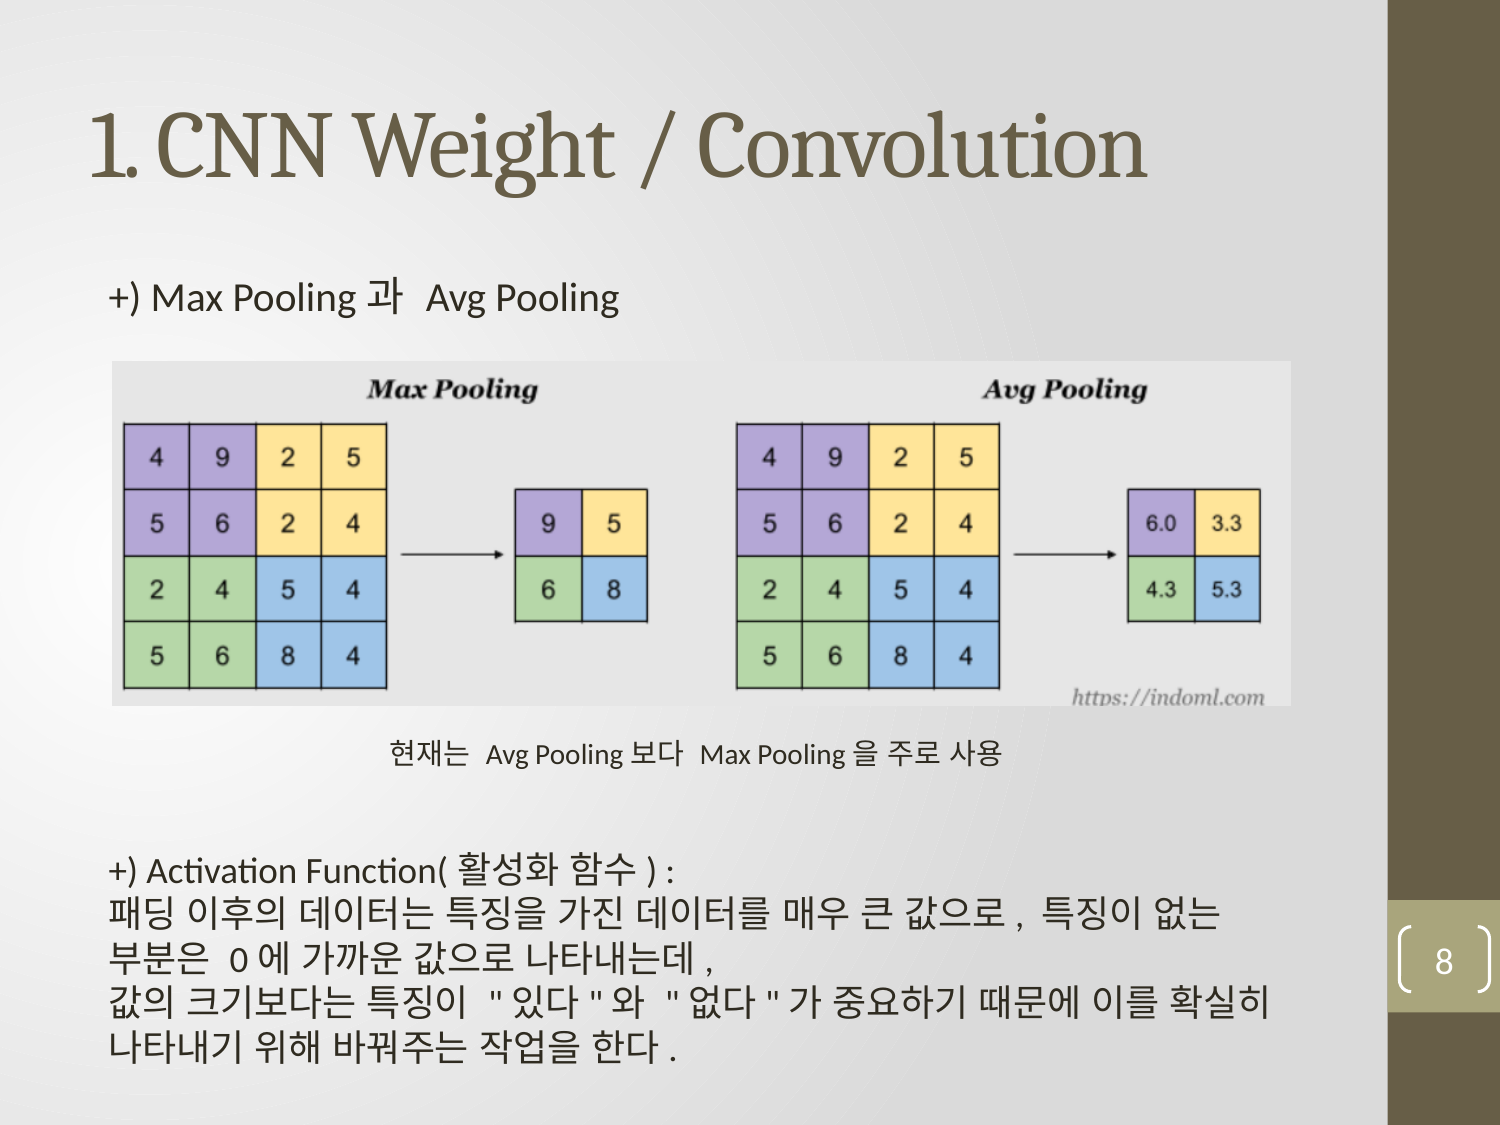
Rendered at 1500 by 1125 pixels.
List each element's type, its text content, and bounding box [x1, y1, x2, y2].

list +) Max Pooling과 Avg Pooling +) Activation Function(활성화 함수) : 패딩 이후의 데이터는 특징을 가진 데이터를 매우 큰 값으로, 특징이 없는 부분은 0에 가까운 값으로 나타내는데, 값의 크기보다는 특징이 "있다"와 "없다"가 중요하기 때문에 이를 확실히 나타내기 위해 바꿔주는 작업을 한다. [75, 262, 1325, 1083]
picture [111, 361, 1292, 707]
slide_number 8 [1397, 925, 1492, 994]
text_box 현재는 Avg Pooling보다 Max Pooling을 주로 사용 [171, 727, 1223, 778]
title 1. CNN Weight / Convolution [75, 45, 1325, 233]
